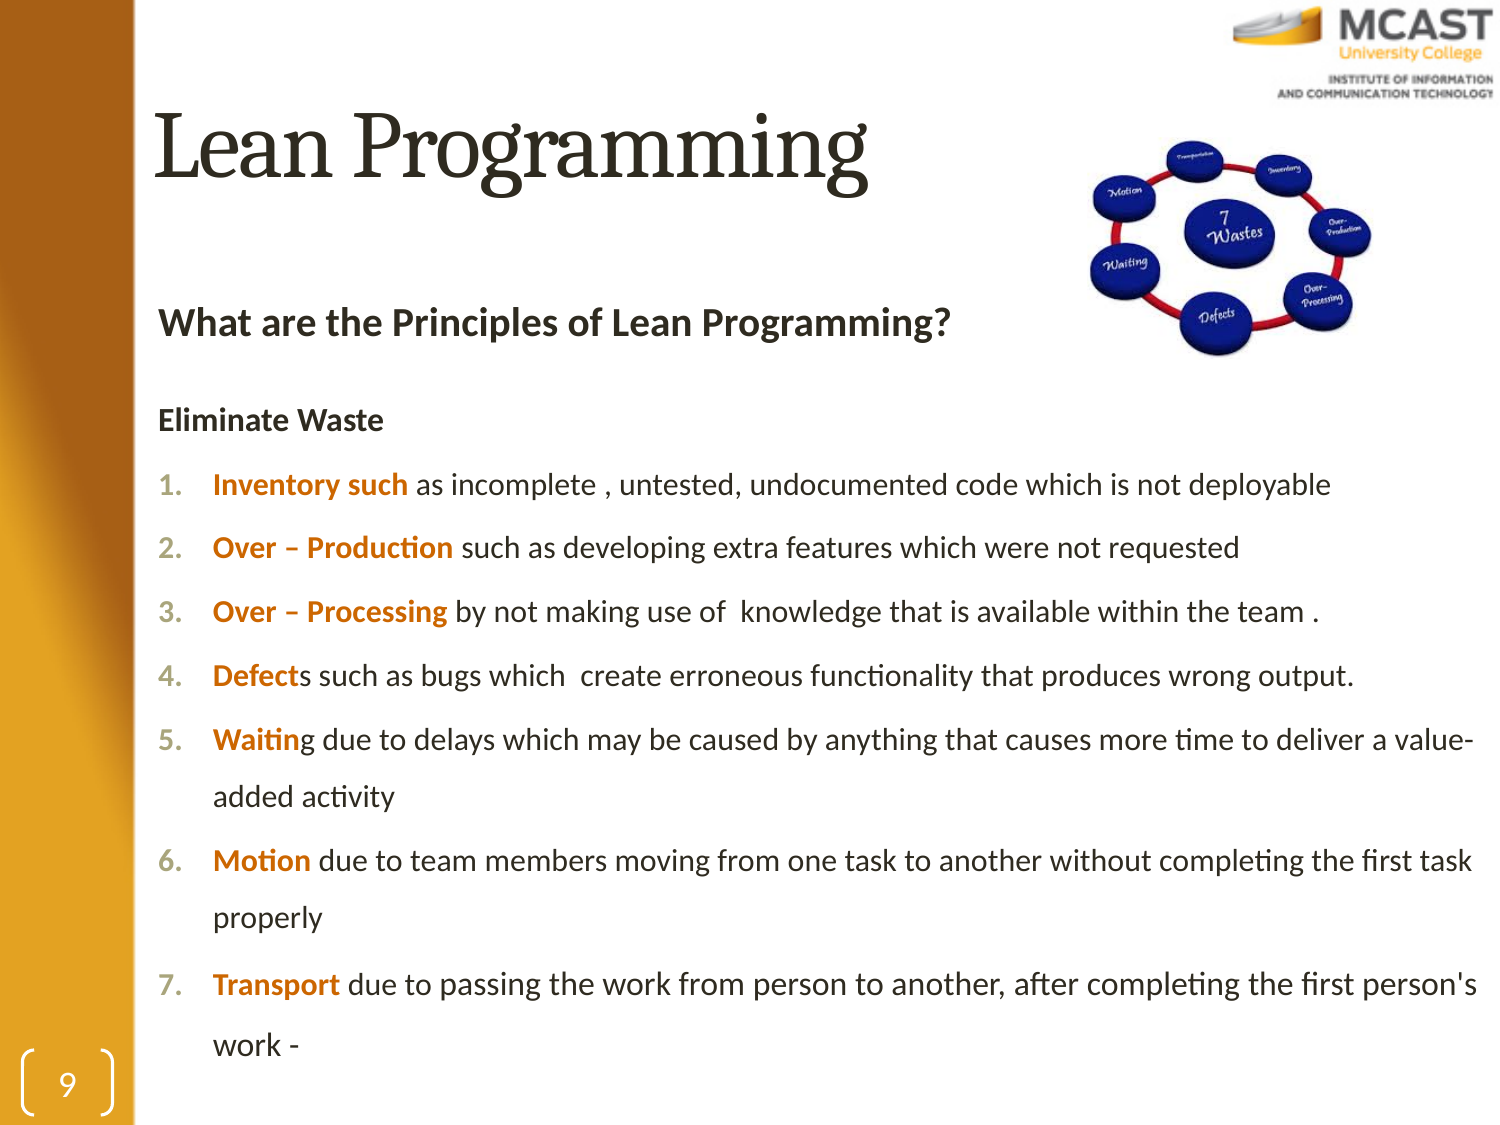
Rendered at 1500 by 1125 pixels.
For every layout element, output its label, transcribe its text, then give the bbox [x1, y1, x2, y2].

list What are the Principles of Lean Programming? Eliminate Waste Inventory such as incomplete , untested, undocumented code which is not deployable Over – Production such as developing extra features which were not requested Over – Processing by not making use of knowledge that is available within the team . Defects such as bugs which create erroneous functionality that produces wrong output. Waiting due to delays which may be caused by anything that causes more time to deliver a value-added activity Motion due to team members moving from one task to another without completing the first task properly Transport due to passing the work from person to another, after completing the first person's work - [125, 287, 1500, 1075]
title Lean Programming [137, 45, 1263, 233]
picture [0, 0, 1500, 1125]
slide_number 9 [20, 1048, 115, 1117]
